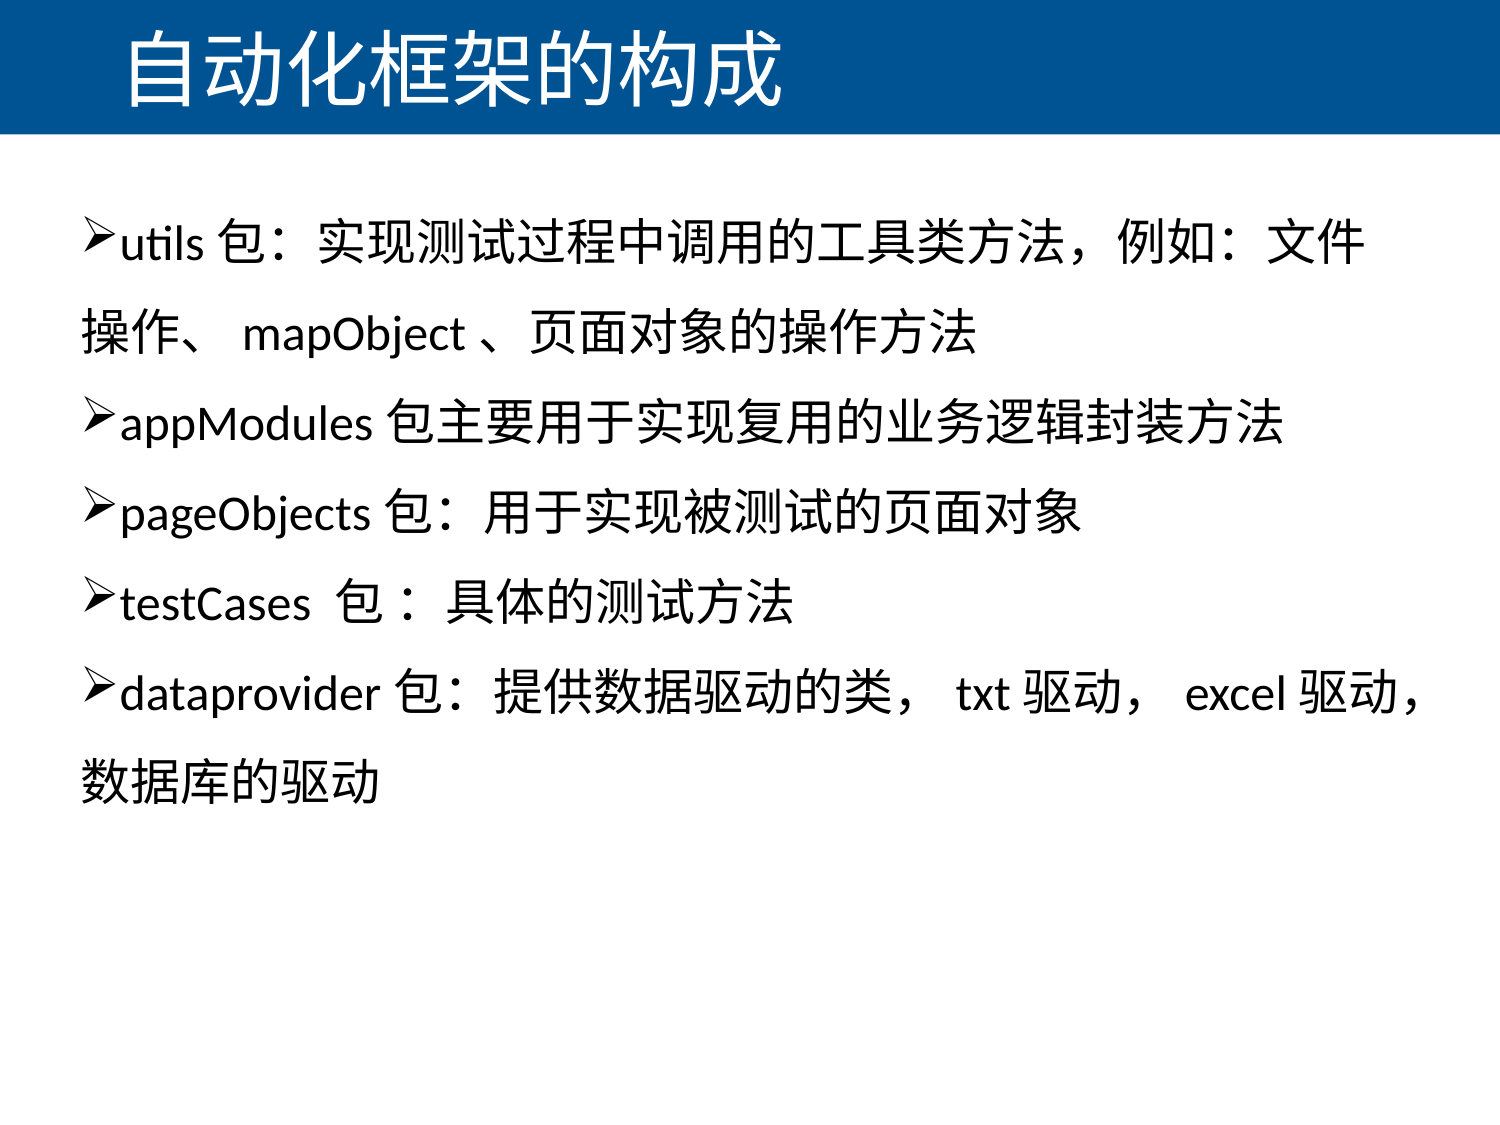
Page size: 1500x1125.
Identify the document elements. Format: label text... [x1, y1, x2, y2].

list utils包：实现测试过程中调用的工具类方法，例如：文件操作、mapObject、页面对象的操作方法 appModules包主要用于实现复用的业务逻辑封装方法 pageObjects包：用于实现被测试的页面对象 testCases 包 ：具体的测试方法 dataprovider包：提供数据驱动的类，txt驱动，excel驱动，数据库的驱动 [64, 172, 1415, 916]
title 自动化框架的构成 [2, 0, 1483, 135]
